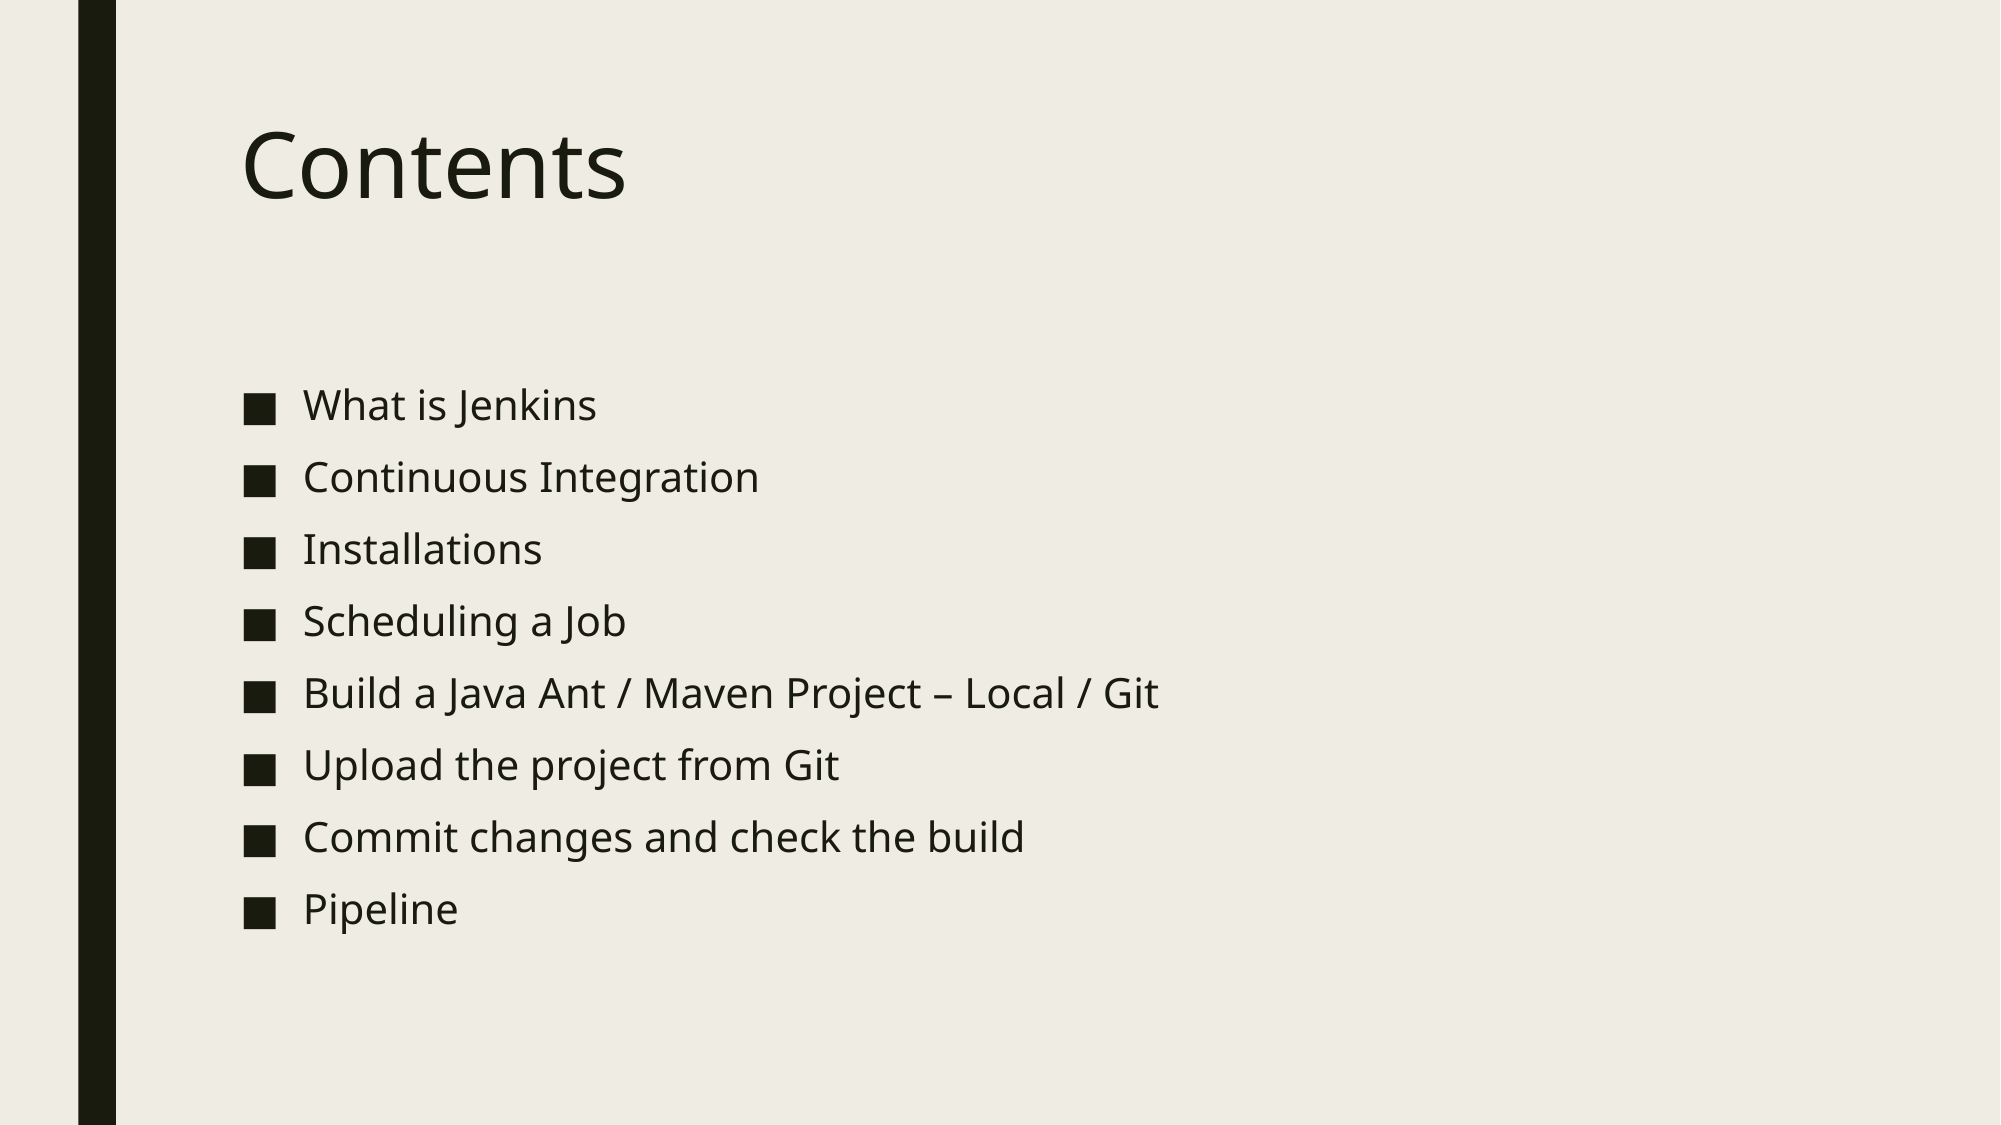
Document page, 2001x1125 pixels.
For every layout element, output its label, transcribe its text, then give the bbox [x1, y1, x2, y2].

title Contents [225, 112, 1800, 357]
list What is Jenkins Continuous Integration Installations Scheduling a Job Build a Java Ant / Maven Project – Local / Git Upload the project from Git Commit changes and check the build Pipeline [225, 375, 1800, 963]
